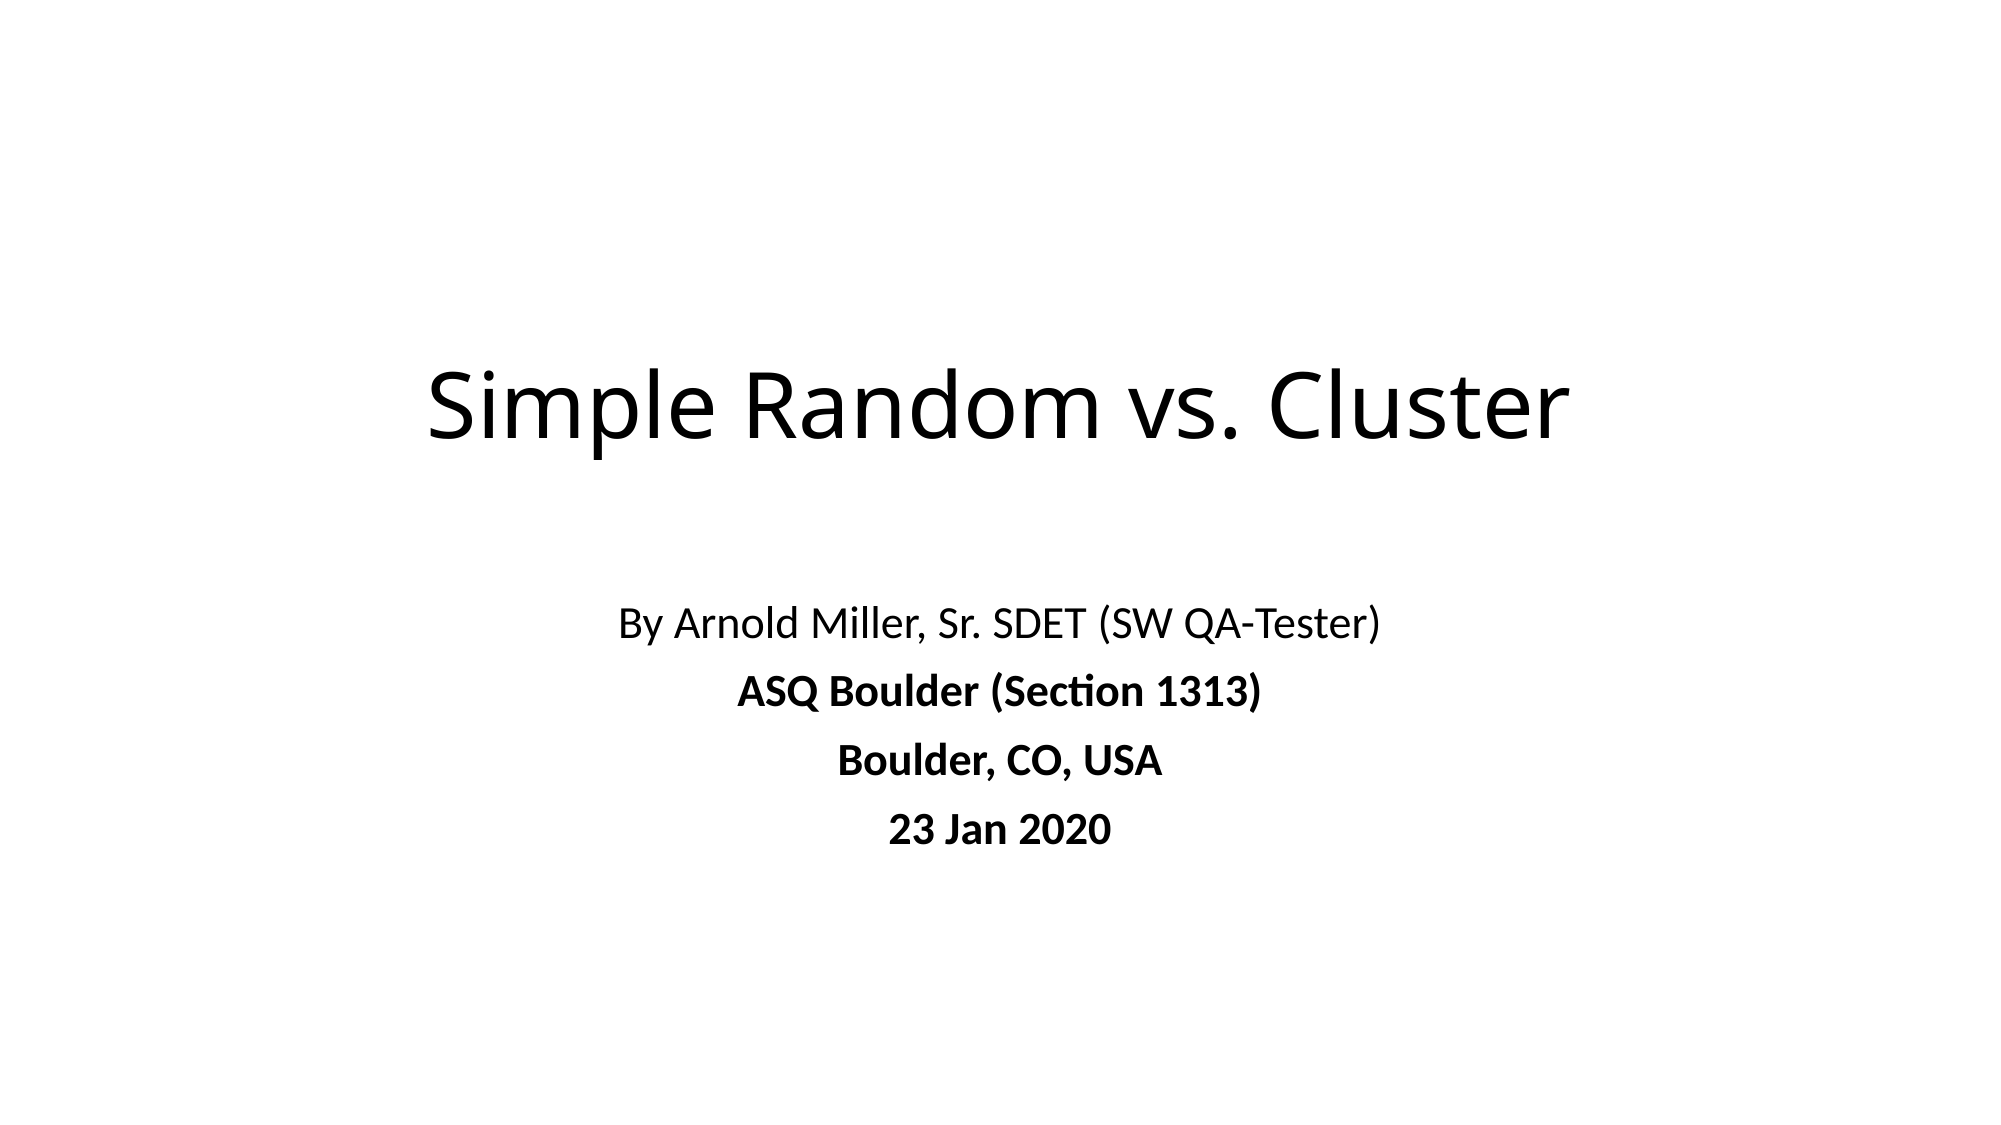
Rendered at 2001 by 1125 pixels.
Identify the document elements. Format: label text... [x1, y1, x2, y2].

title Simple Random vs. Cluster [249, 184, 1750, 576]
subtitle By Arnold Miller, Sr. SDET (SW QA-Tester) ASQ Boulder (Section 1313) Boulder, CO, USA 23 Jan 2020 [249, 590, 1750, 863]
